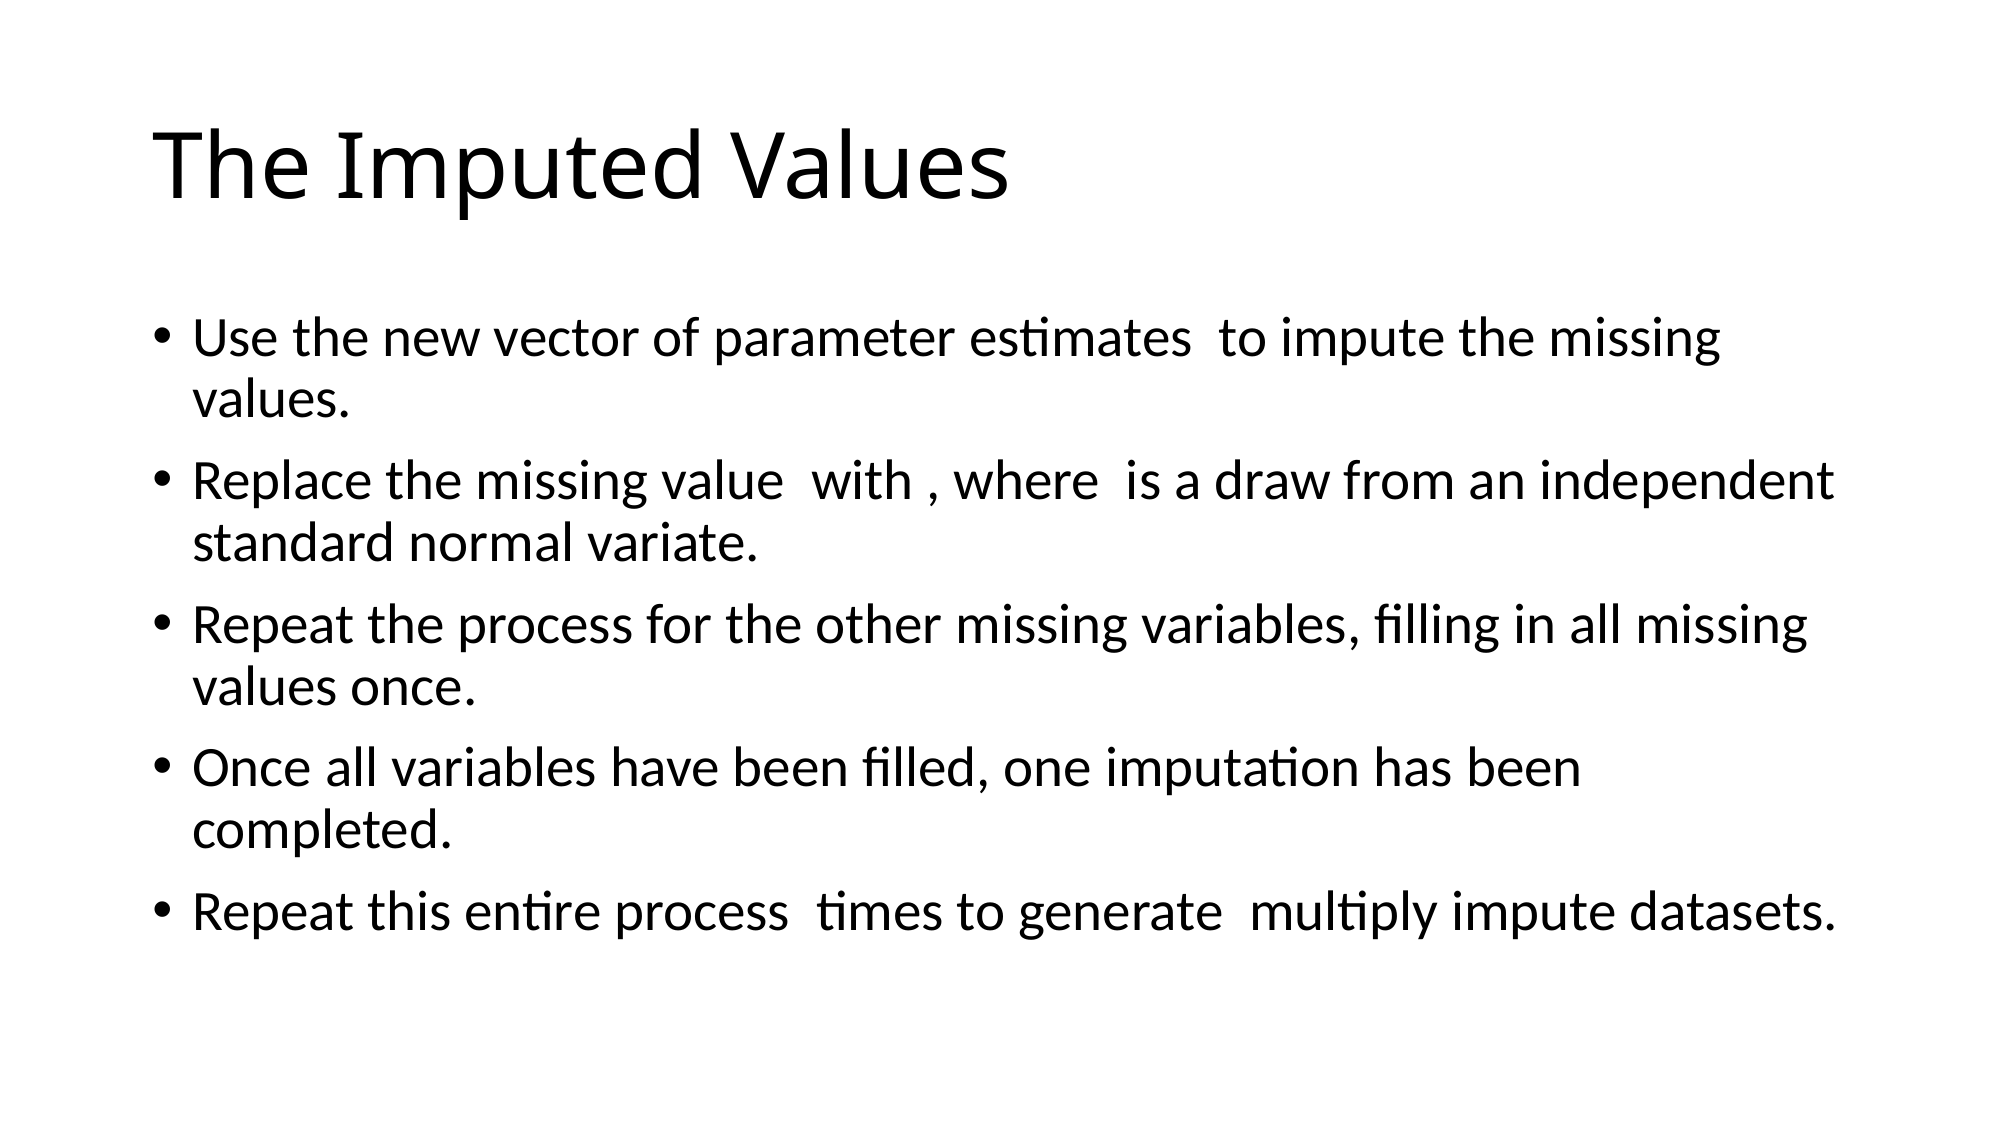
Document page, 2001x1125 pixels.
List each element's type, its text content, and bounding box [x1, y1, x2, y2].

title The Imputed Values [137, 59, 1863, 278]
